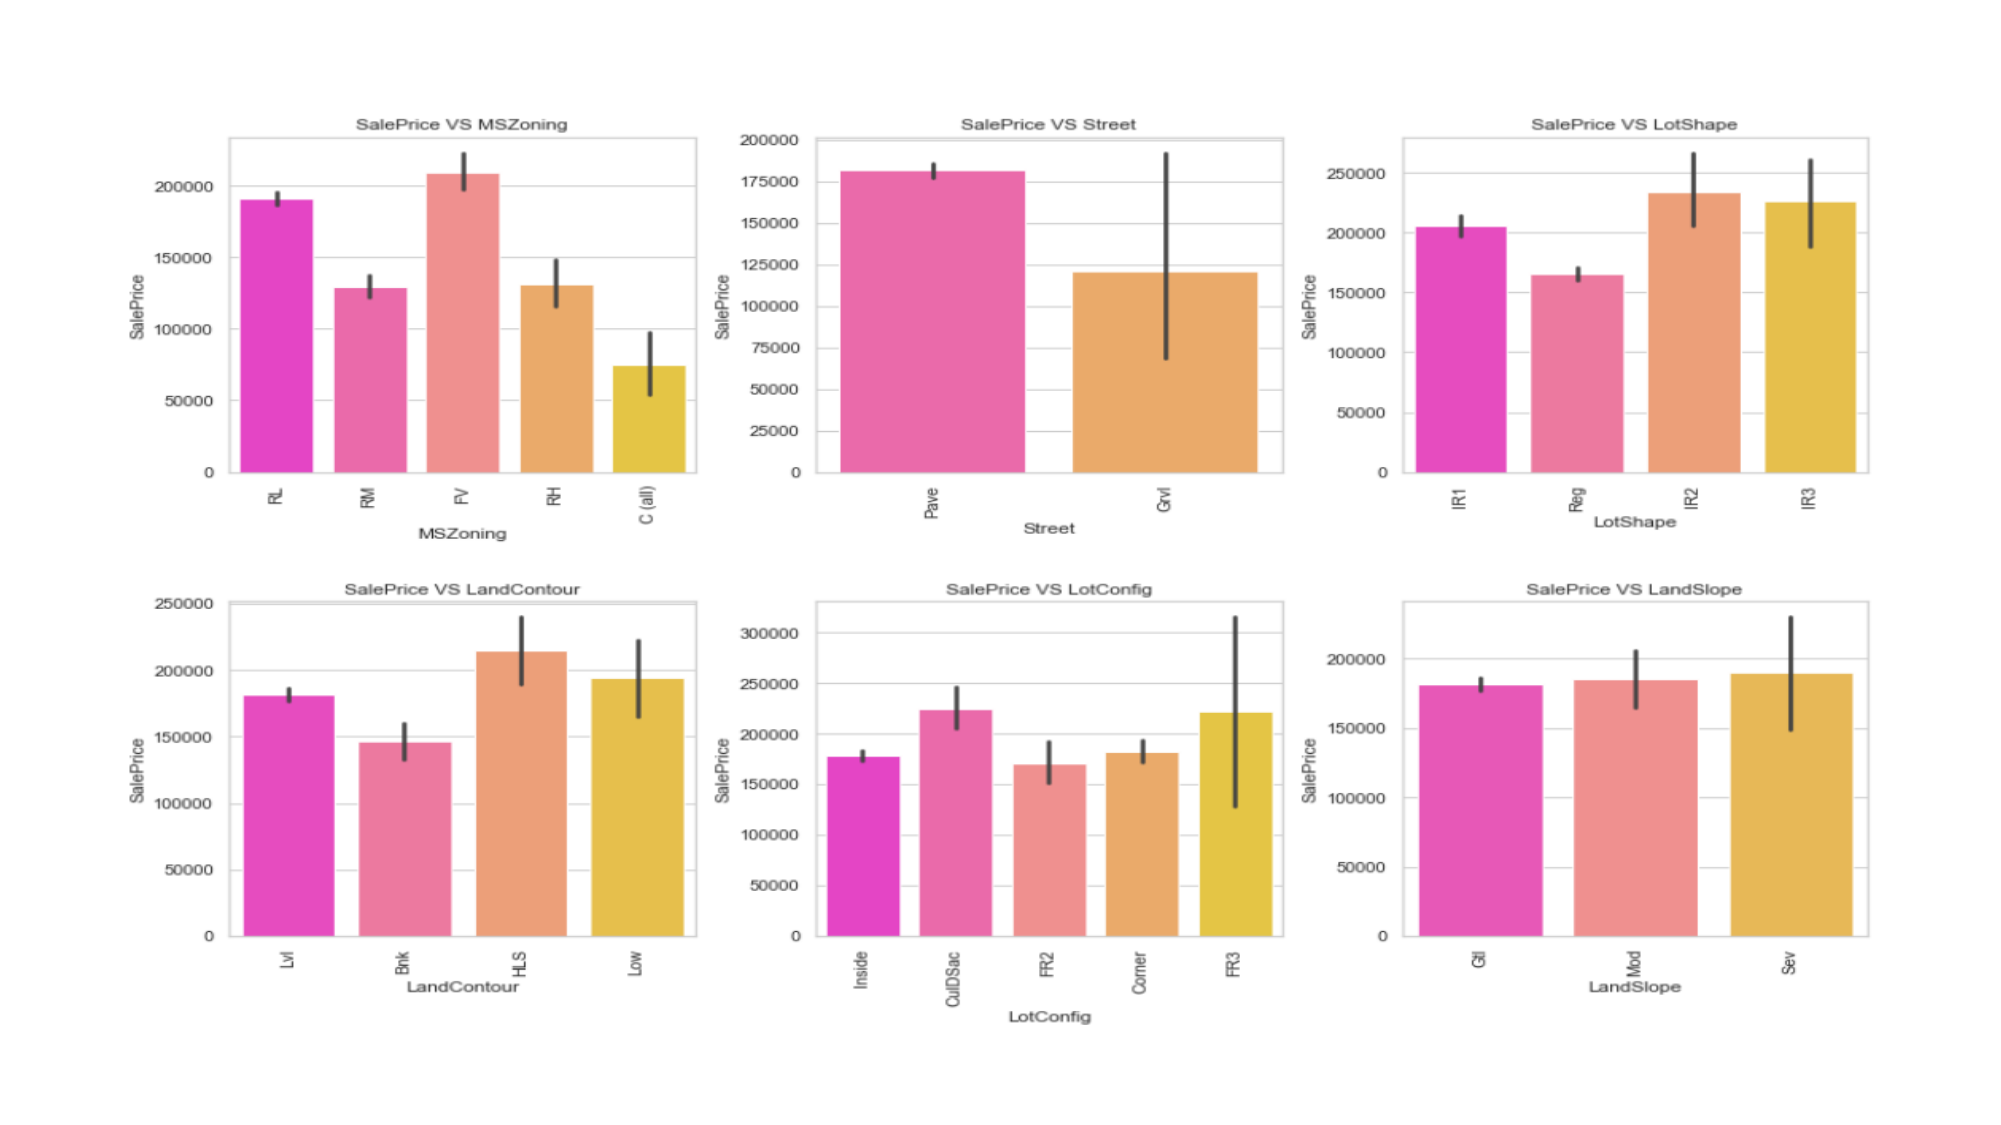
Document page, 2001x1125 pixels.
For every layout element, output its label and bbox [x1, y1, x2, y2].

list [106, 108, 1874, 1030]
